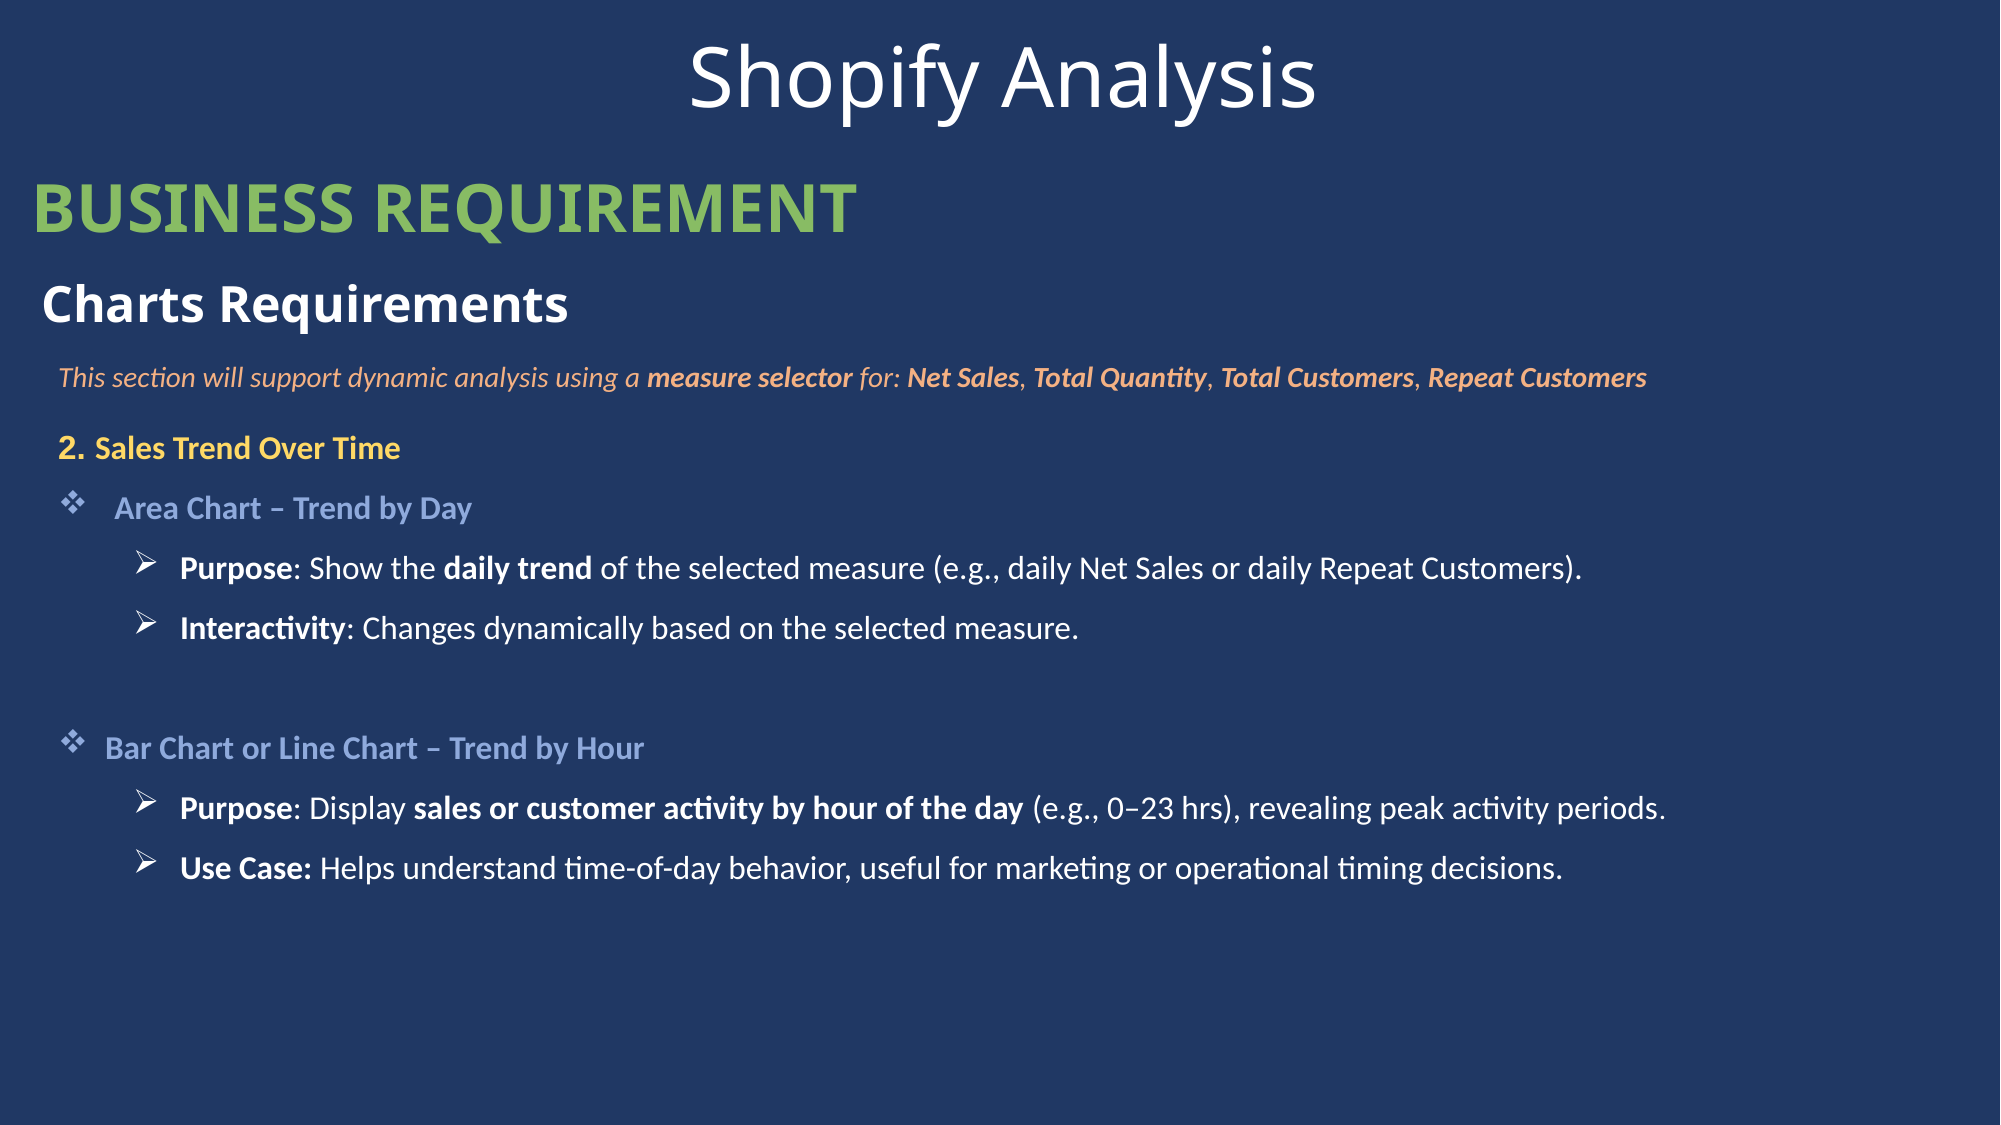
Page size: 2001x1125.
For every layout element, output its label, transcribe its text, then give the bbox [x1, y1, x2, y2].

text_box Charts Requirements [26, 255, 966, 351]
text_box 2. Sales Trend Over Time Area Chart – Trend by Day Purpose: Show the daily trend of the selected measure (e.g., daily Net Sales or daily Repeat Customers). Interactivity: Changes dynamically based on the selected measure. Bar Chart or Line Chart – Trend by Hour Purpose: Display sales or customer activity by hour of the day (e.g., 0–23 hrs), revealing peak activity periods. Use Case: Helps understand time-of-day behavior, useful for marketing or operational timing decisions. [43, 419, 1750, 929]
text_box Shopify Analysis [615, 26, 1393, 122]
text_box This section will support dynamic analysis using a measure selector for: Net Sales, Total Quantity, Total Customers, Repeat Customers [43, 351, 1750, 401]
text_box BUSINESS REQUIREMENT [17, 157, 957, 254]
